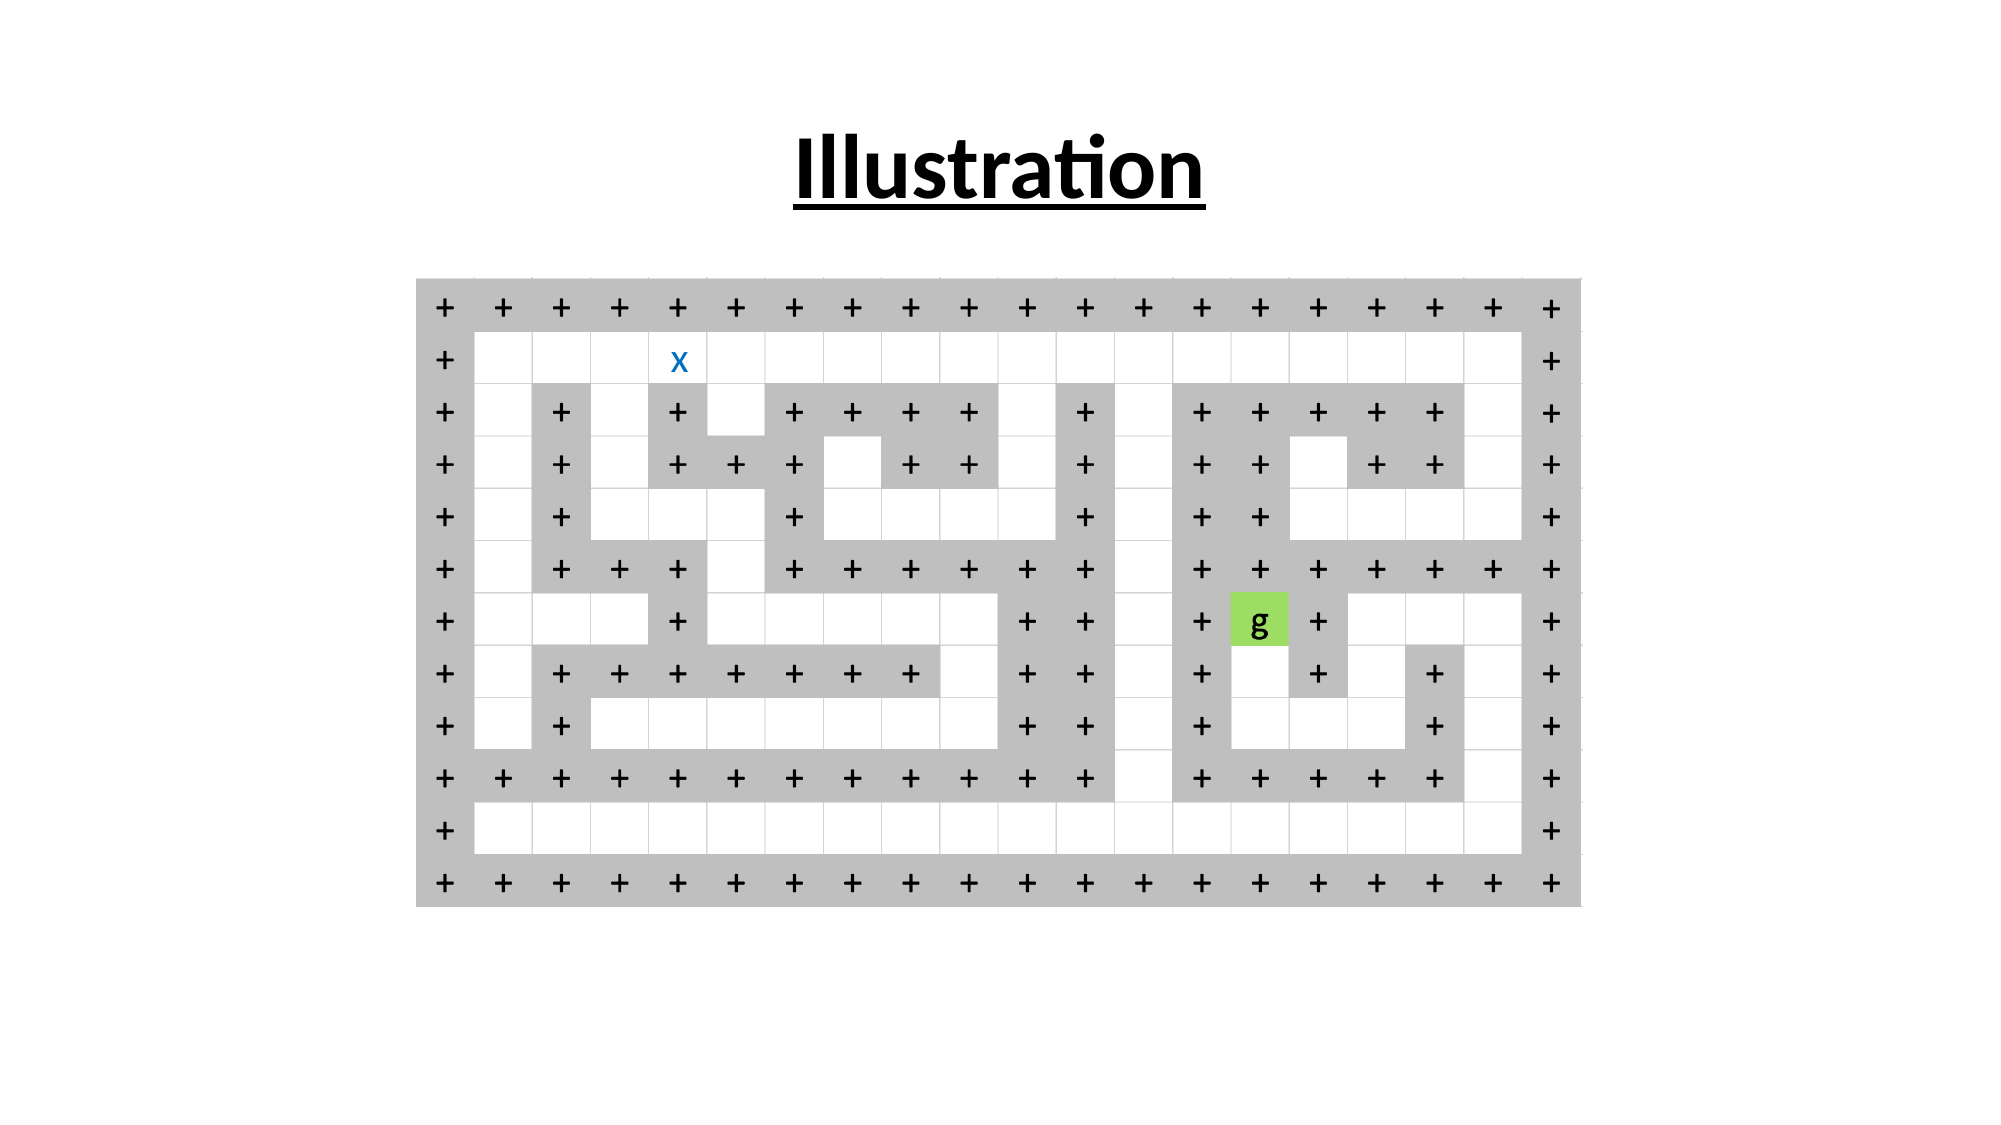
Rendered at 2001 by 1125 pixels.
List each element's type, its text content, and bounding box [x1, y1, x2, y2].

picture [416, 277, 1584, 907]
title Illustration [137, 59, 1863, 278]
